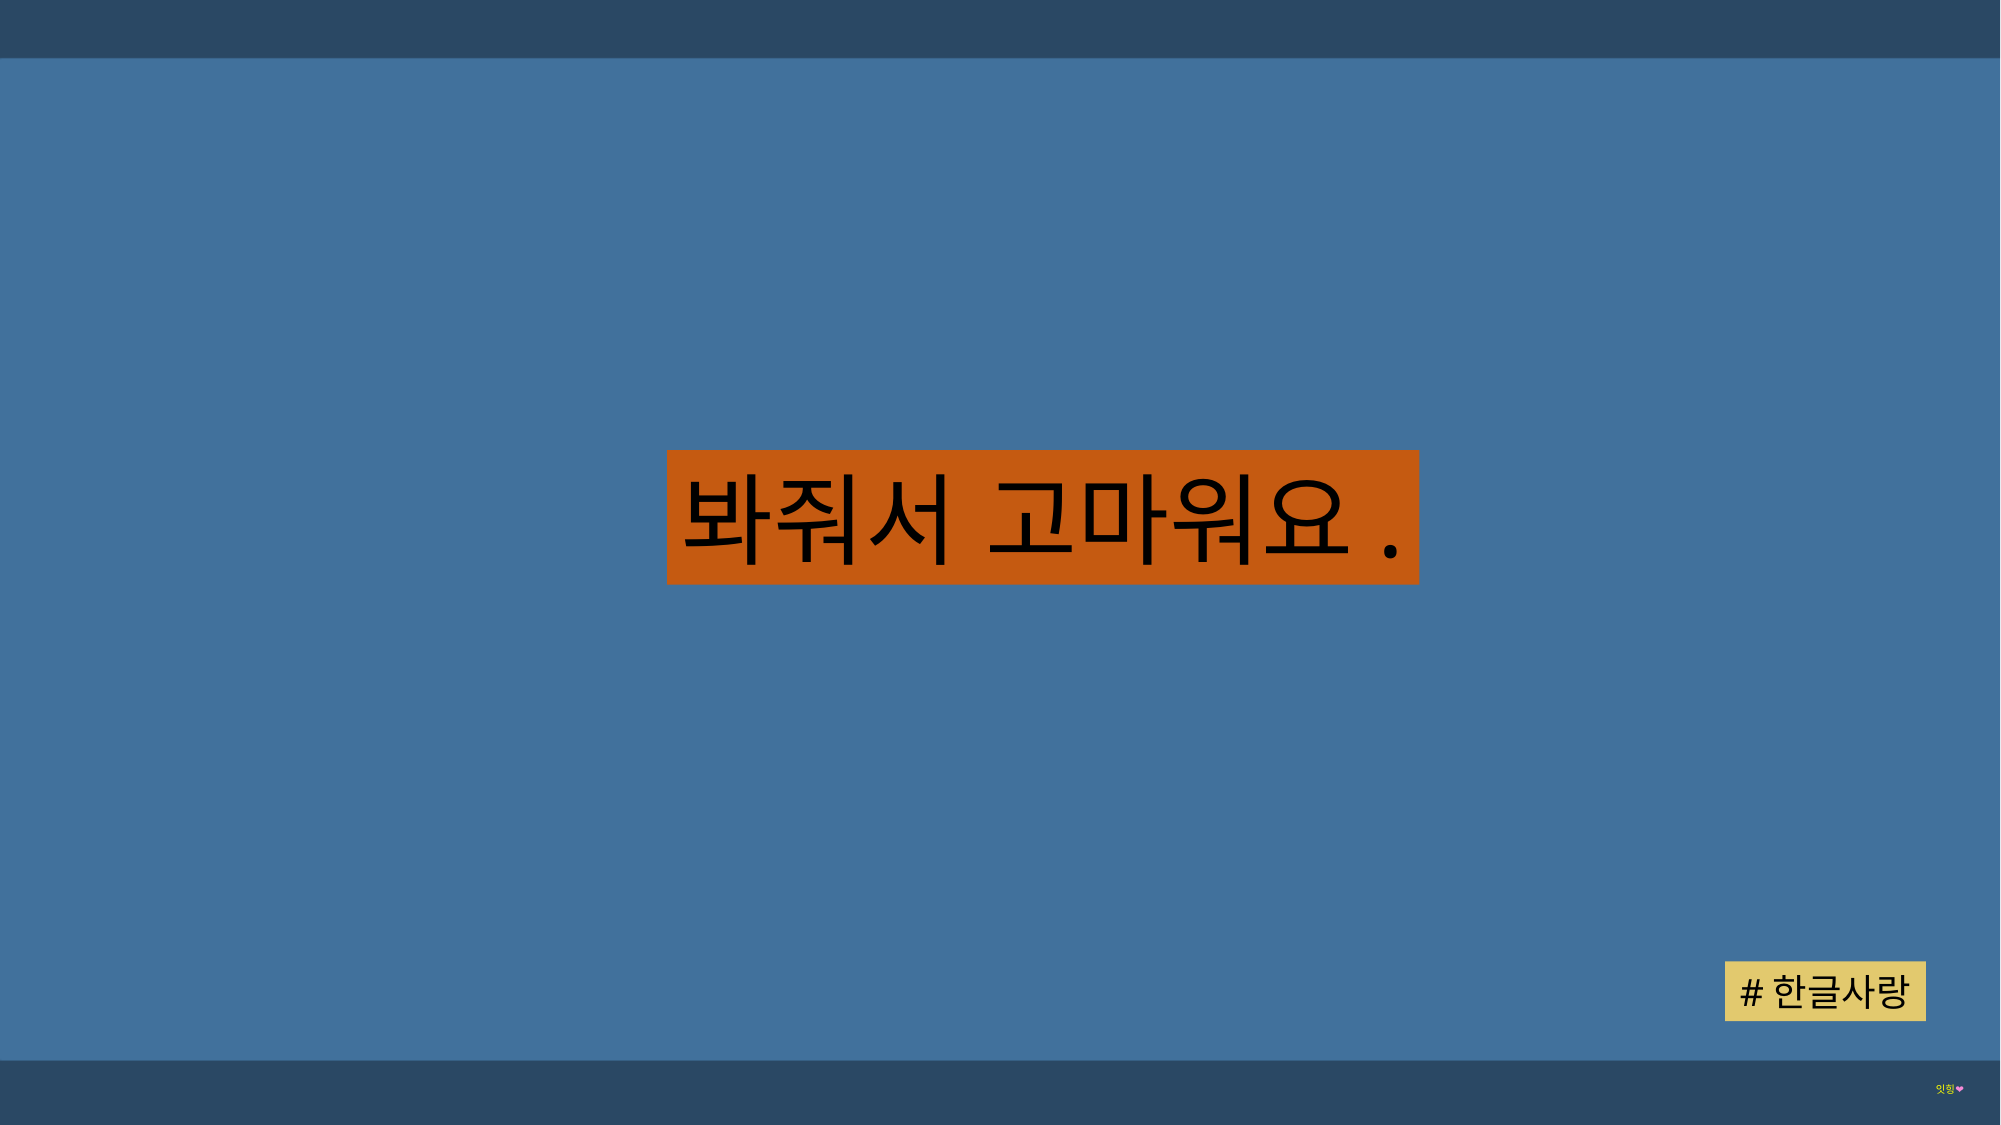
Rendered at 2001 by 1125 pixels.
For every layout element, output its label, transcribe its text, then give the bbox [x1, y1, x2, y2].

text_box 잇힝❤ [1921, 1075, 1979, 1104]
text_box #한글사랑 [1725, 961, 1926, 1022]
text_box 봐줘서 고마워요. [667, 450, 1420, 585]
picture [0, 0, 2001, 1125]
